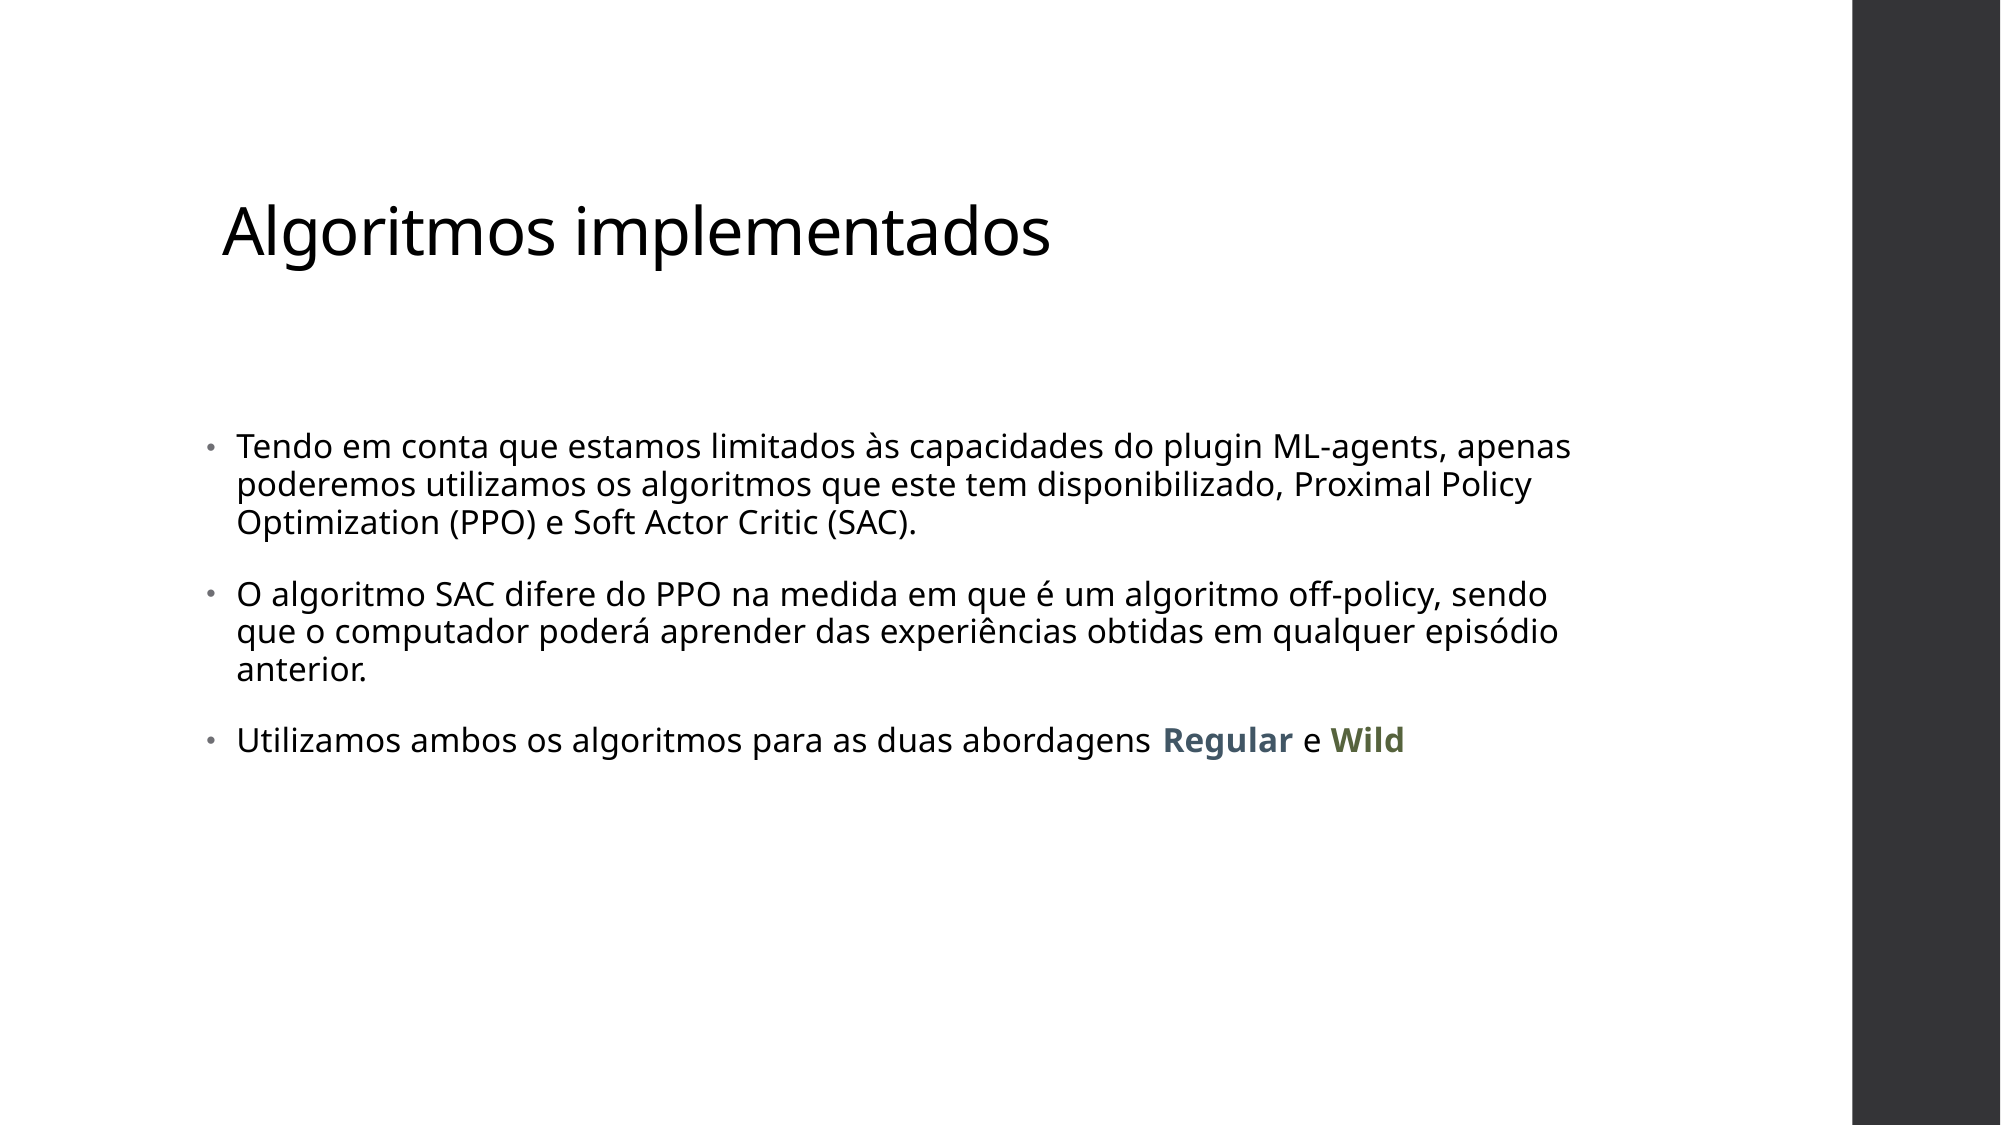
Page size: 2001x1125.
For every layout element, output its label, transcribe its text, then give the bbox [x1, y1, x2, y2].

title Algoritmos implementados [206, 60, 1797, 278]
list Tendo em conta que estamos limitados às capacidades do plugin ML-agents, apenas poderemos utilizamos os algoritmos que este tem disponibilizado, Proximal Policy Optimization (PPO) e Soft Actor Critic (SAC). O algoritmo SAC difere do PPO na medida em que é um algoritmo off-policy, sendo que o computador poderá aprender das experiências obtidas em qualquer episódio anterior. Utilizamos ambos os algoritmos para as duas abordagens Regular e Wild [191, 421, 1616, 979]
